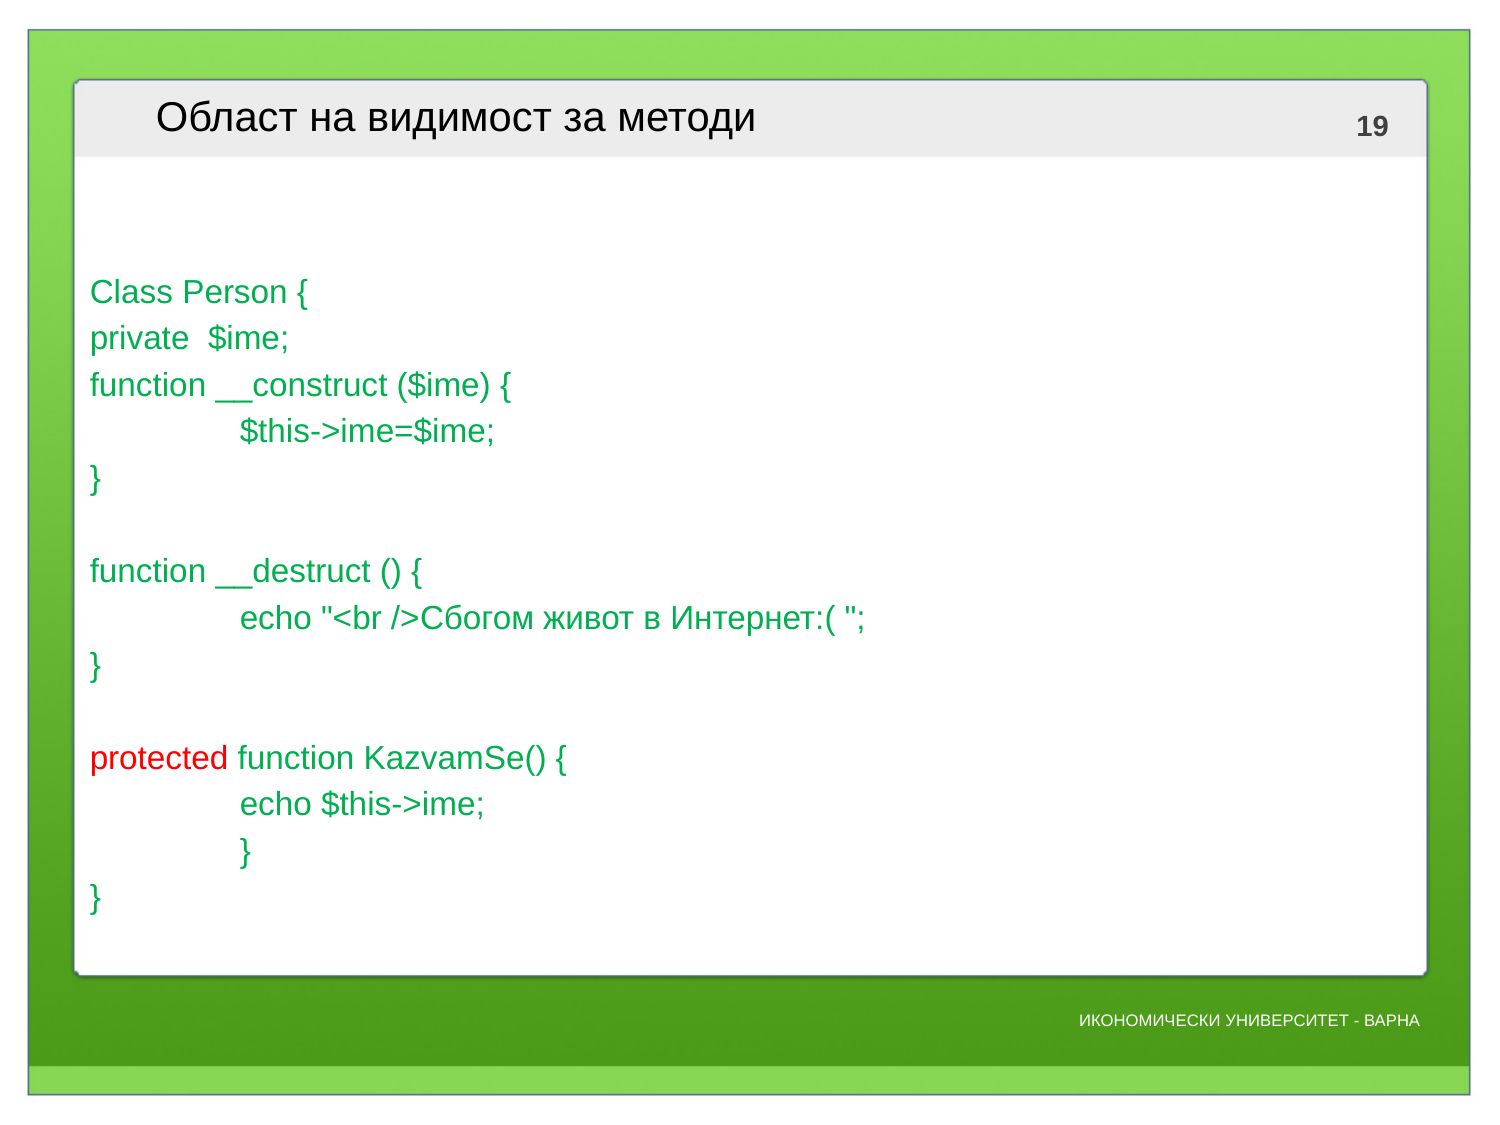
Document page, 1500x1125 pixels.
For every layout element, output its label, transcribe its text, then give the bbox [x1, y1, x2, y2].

list Class Person { private $ime; function __construct ($ime) { $this->ime=$ime; } function __destruct () { echo "<br />Сбогом живот в Интернет:( "; } protected function KazvamSe() { echo $this->ime; } } [75, 262, 1425, 1005]
picture [0, 0, 1500, 1125]
title Област на видимост за методи [74, 74, 838, 156]
